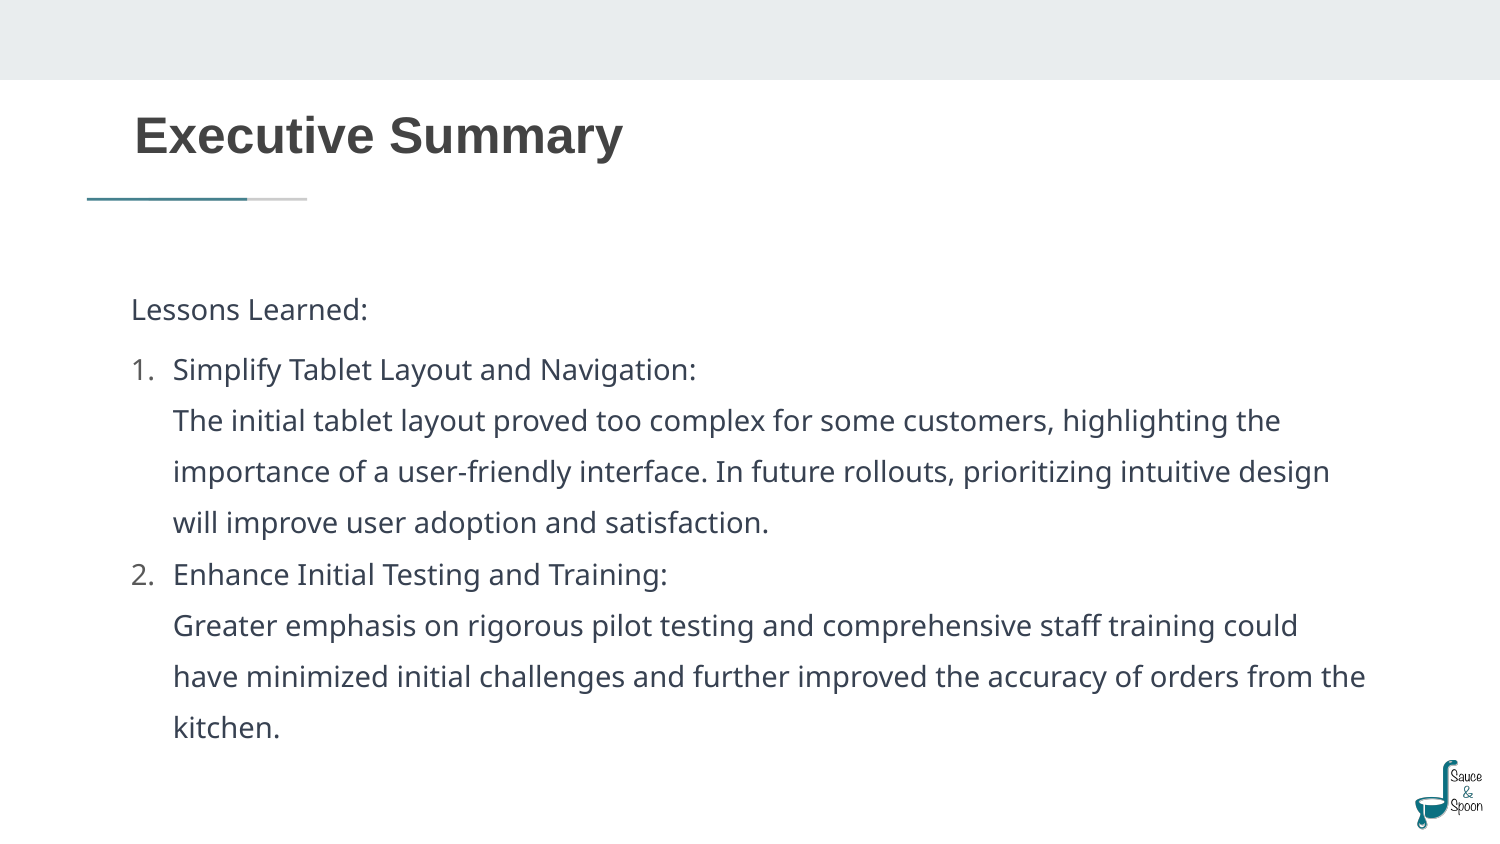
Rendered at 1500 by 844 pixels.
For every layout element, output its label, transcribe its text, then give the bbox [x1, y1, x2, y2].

list Lessons Learned: Simplify Tablet Layout and Navigation: The initial tablet layout proved too complex for some customers, highlighting the importance of a user-friendly interface. In future rollouts, prioritizing intuitive design will improve user adoption and satisfaction. Enhance Initial Testing and Training: Greater emphasis on rigorous pilot testing and comprehensive staff training could have minimized initial challenges and further improved the accuracy of orders from the kitchen. [96, 262, 1388, 768]
picture [1402, 746, 1500, 844]
title Executive Summary [119, 92, 1381, 180]
